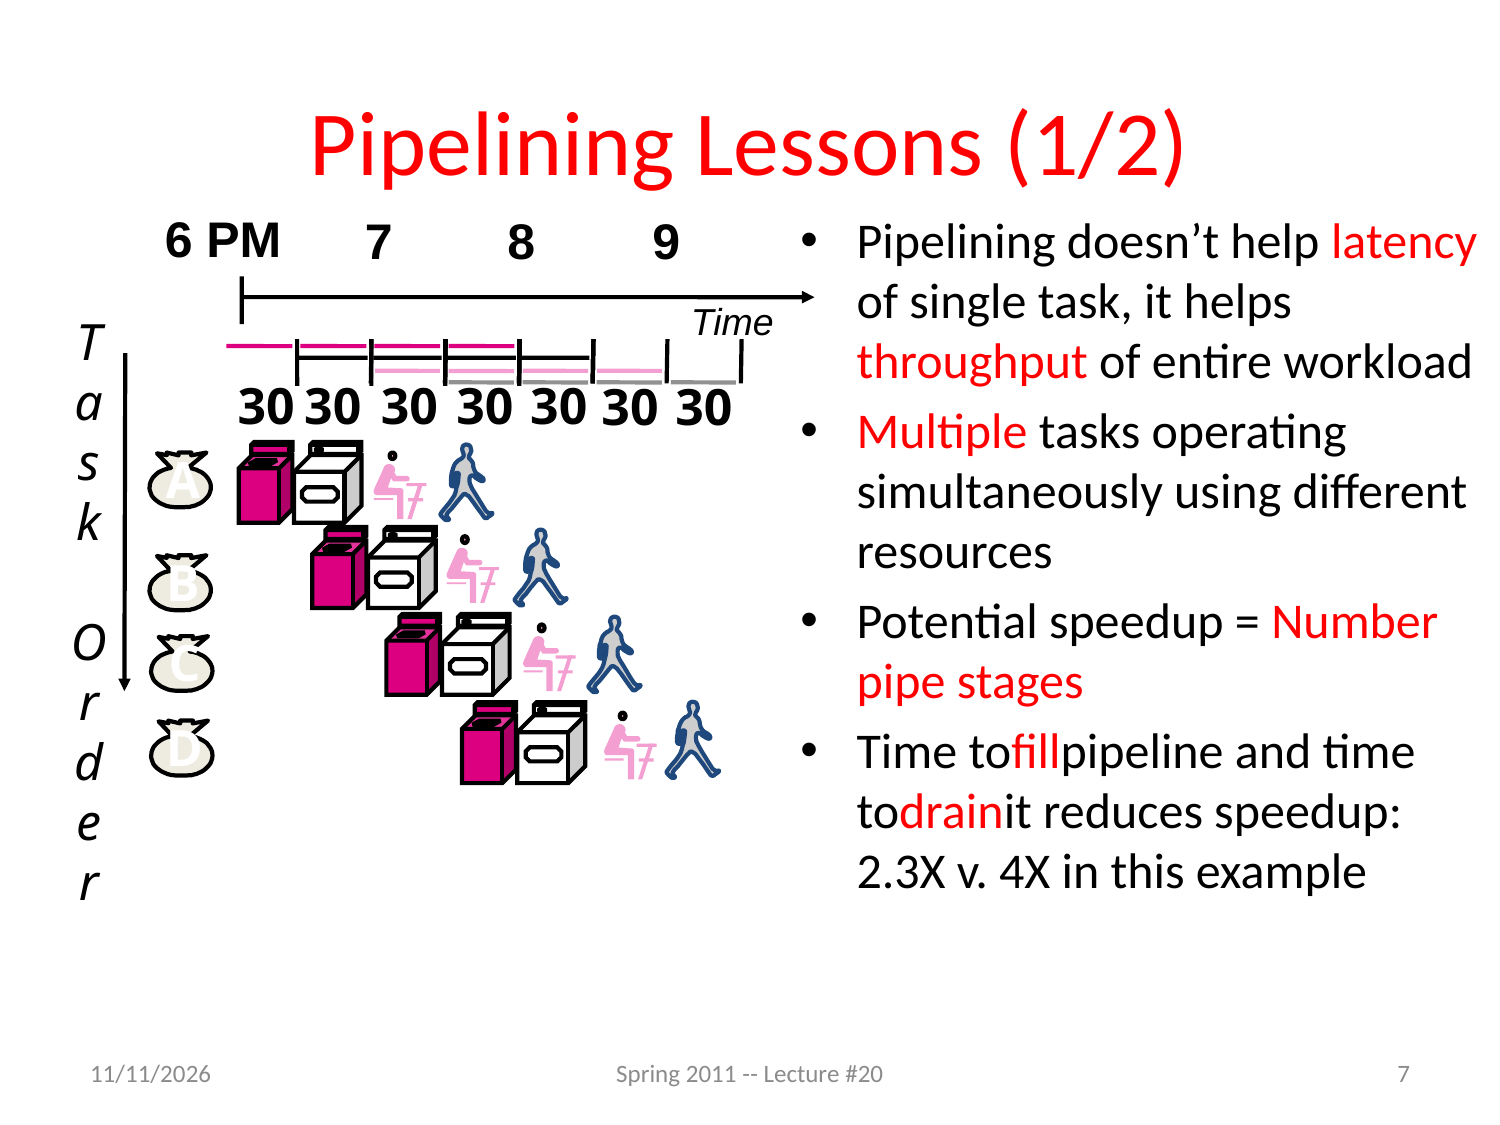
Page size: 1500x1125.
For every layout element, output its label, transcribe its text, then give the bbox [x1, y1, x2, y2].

footer Spring 2011 -- Lecture #20 [512, 1042, 988, 1103]
title Pipelining Lessons (1/2) [75, 45, 1425, 233]
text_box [54, 199, 815, 918]
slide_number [75, 1042, 425, 1103]
list Pipelining doesn’t help latency of single task, it helps throughput of entire workload Multiple tasks operating simultaneously using different resources Potential speedup = Number pipe stages Time tofillpipeline and time todrainit reduces speedup: 2.3X v. 4X in this example [819, 201, 1500, 913]
slide_number 7 [1074, 1042, 1425, 1103]
